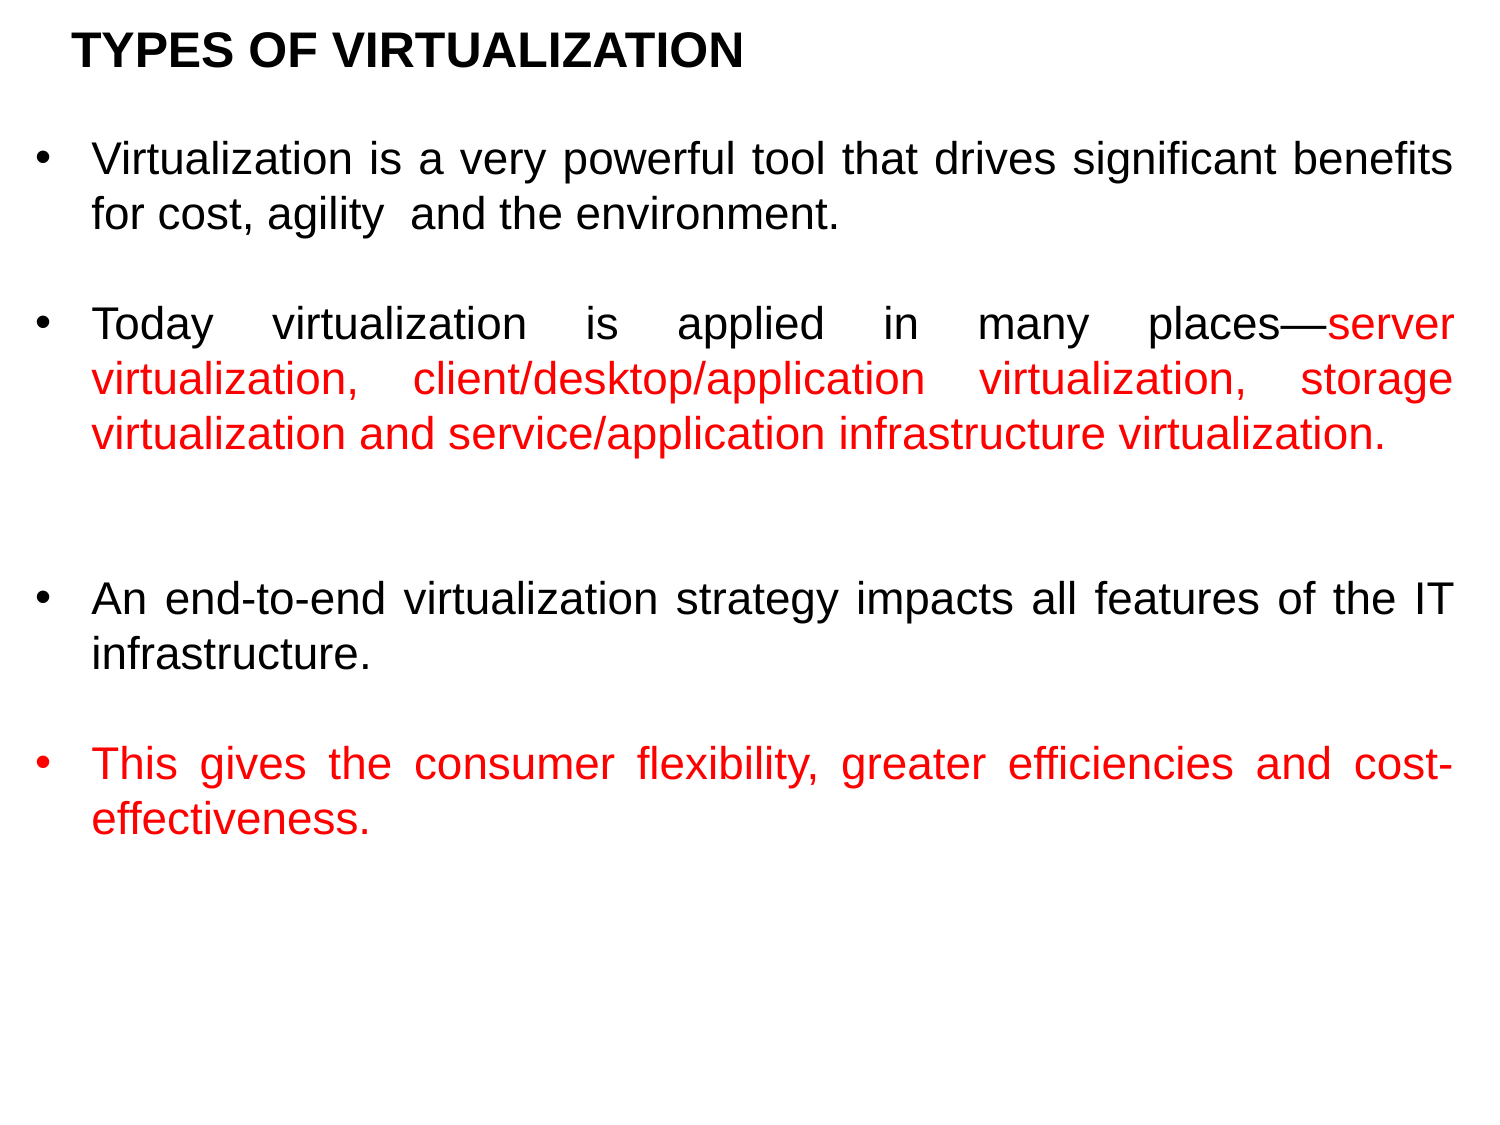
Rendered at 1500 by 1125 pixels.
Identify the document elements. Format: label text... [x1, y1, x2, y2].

text_box Virtualization is a very powerful tool that drives significant benefits for cost, agility and the environment. Today virtualization is applied in many places—server virtualization, client/desktop/application virtualization, storage virtualization and service/application infrastructure virtualization. An end-to-end virtualization strategy impacts all features of the IT infrastructure. This gives the consumer flexibility, greater efficiencies and cost-effectiveness. [20, 121, 1470, 1027]
title TYPES OF VIRTUALIZATION [56, 17, 1397, 86]
